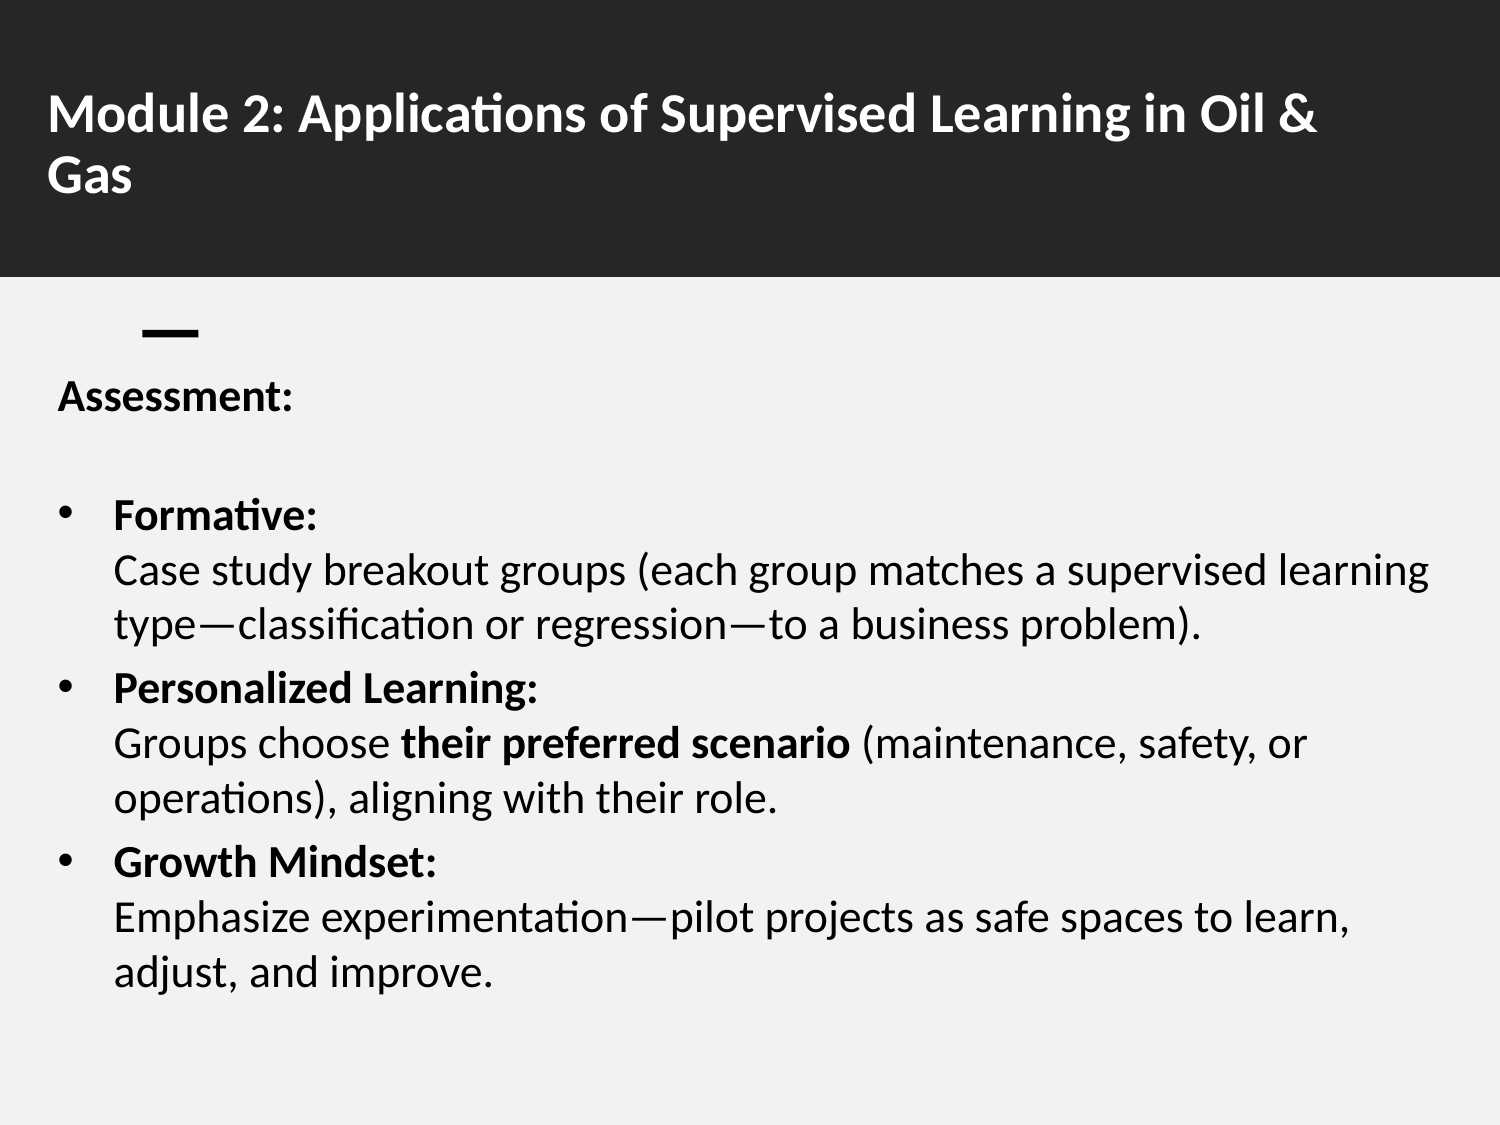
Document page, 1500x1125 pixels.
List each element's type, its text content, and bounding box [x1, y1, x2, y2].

list Assessment: Formative: Case study breakout groups (each group matches a supervised learning type—classification or regression—to a business problem). Personalized Learning: Groups choose their preferred scenario (maintenance, safety, or operations), aligning with their role. Growth Mindset: Emphasize experimentation—pilot projects as safe spaces to learn, adjust, and improve. [42, 357, 1453, 1083]
title Module 2: Applications of Supervised Learning in Oil & Gas [32, 76, 1413, 225]
text_box [0, 275, 1500, 1125]
text_box [140, 328, 201, 339]
text_box [0, 0, 1500, 275]
